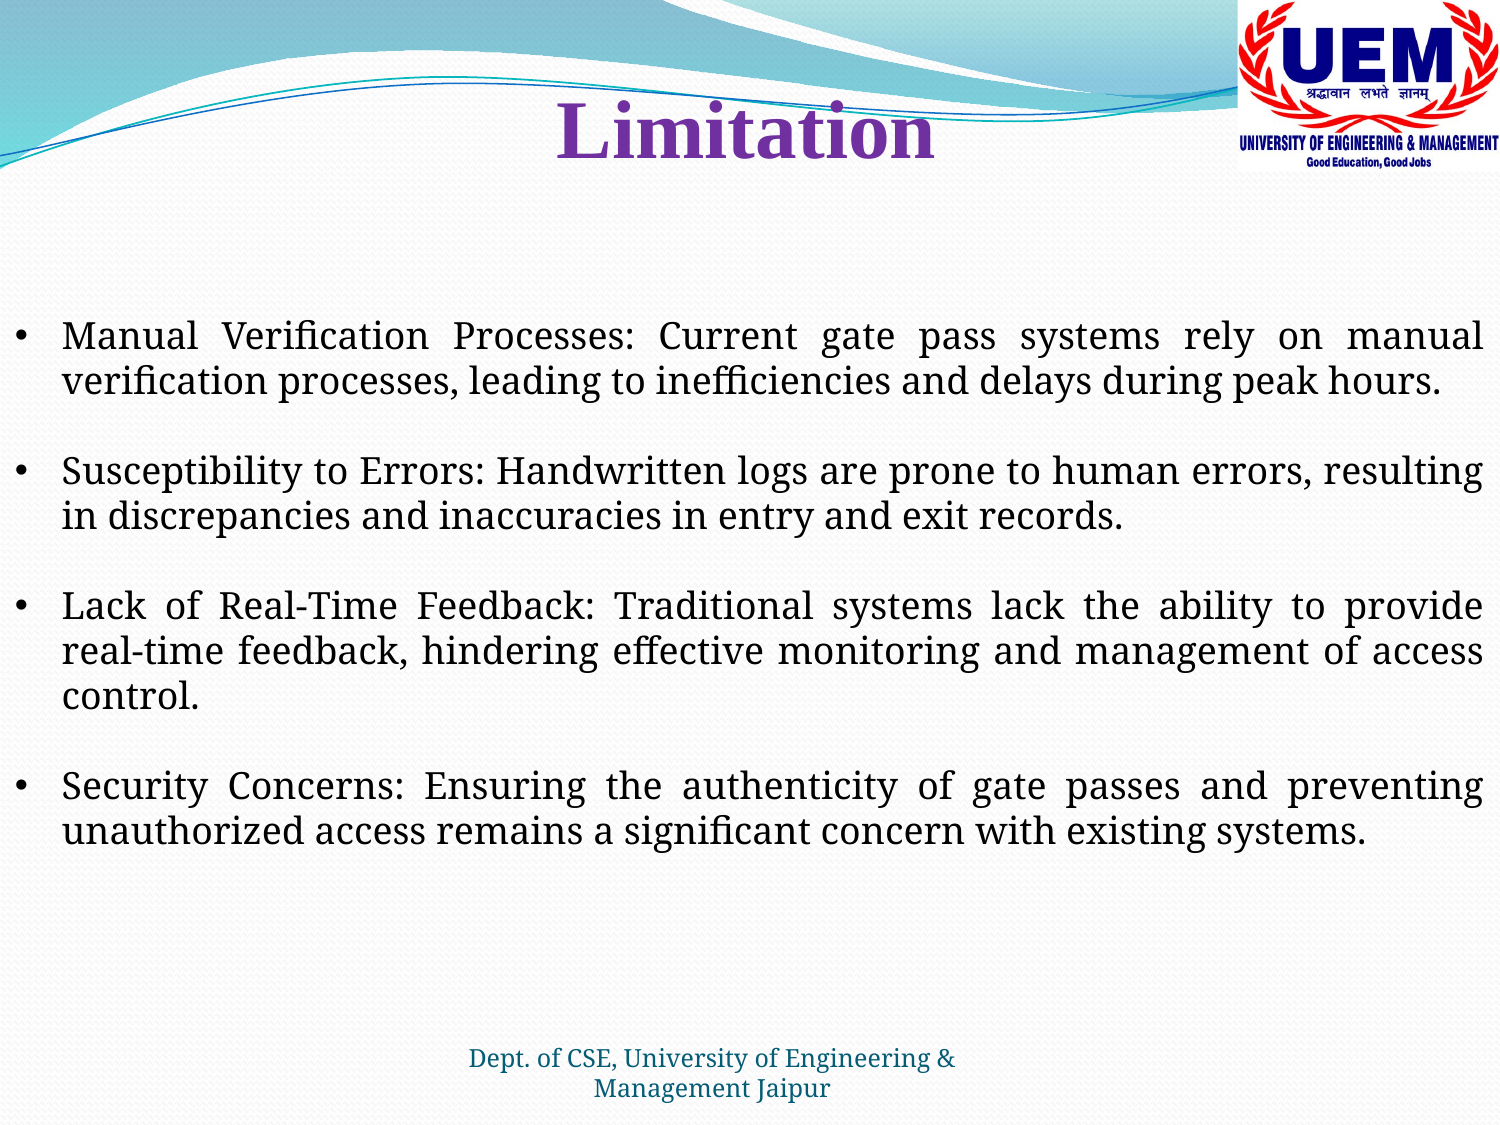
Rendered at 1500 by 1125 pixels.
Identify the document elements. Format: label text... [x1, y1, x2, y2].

text_box Manual Verification Processes: Current gate pass systems rely on manual verification processes, leading to inefficiencies and delays during peak hours. Susceptibility to Errors: Handwritten logs are prone to human errors, resulting in discrepancies and inaccuracies in entry and exit records. Lack of Real-Time Feedback: Traditional systems lack the ability to provide real-time feedback, hindering effective monitoring and management of access control. Security Concerns: Ensuring the authenticity of gate passes and preventing unauthorized access remains a significant concern with existing systems. [0, 304, 1500, 860]
picture [1237, 0, 1500, 172]
text_box Limitation [71, 82, 1231, 176]
footer Dept. of CSE, University of Engineering & Management Jaipur [437, 1042, 988, 1103]
